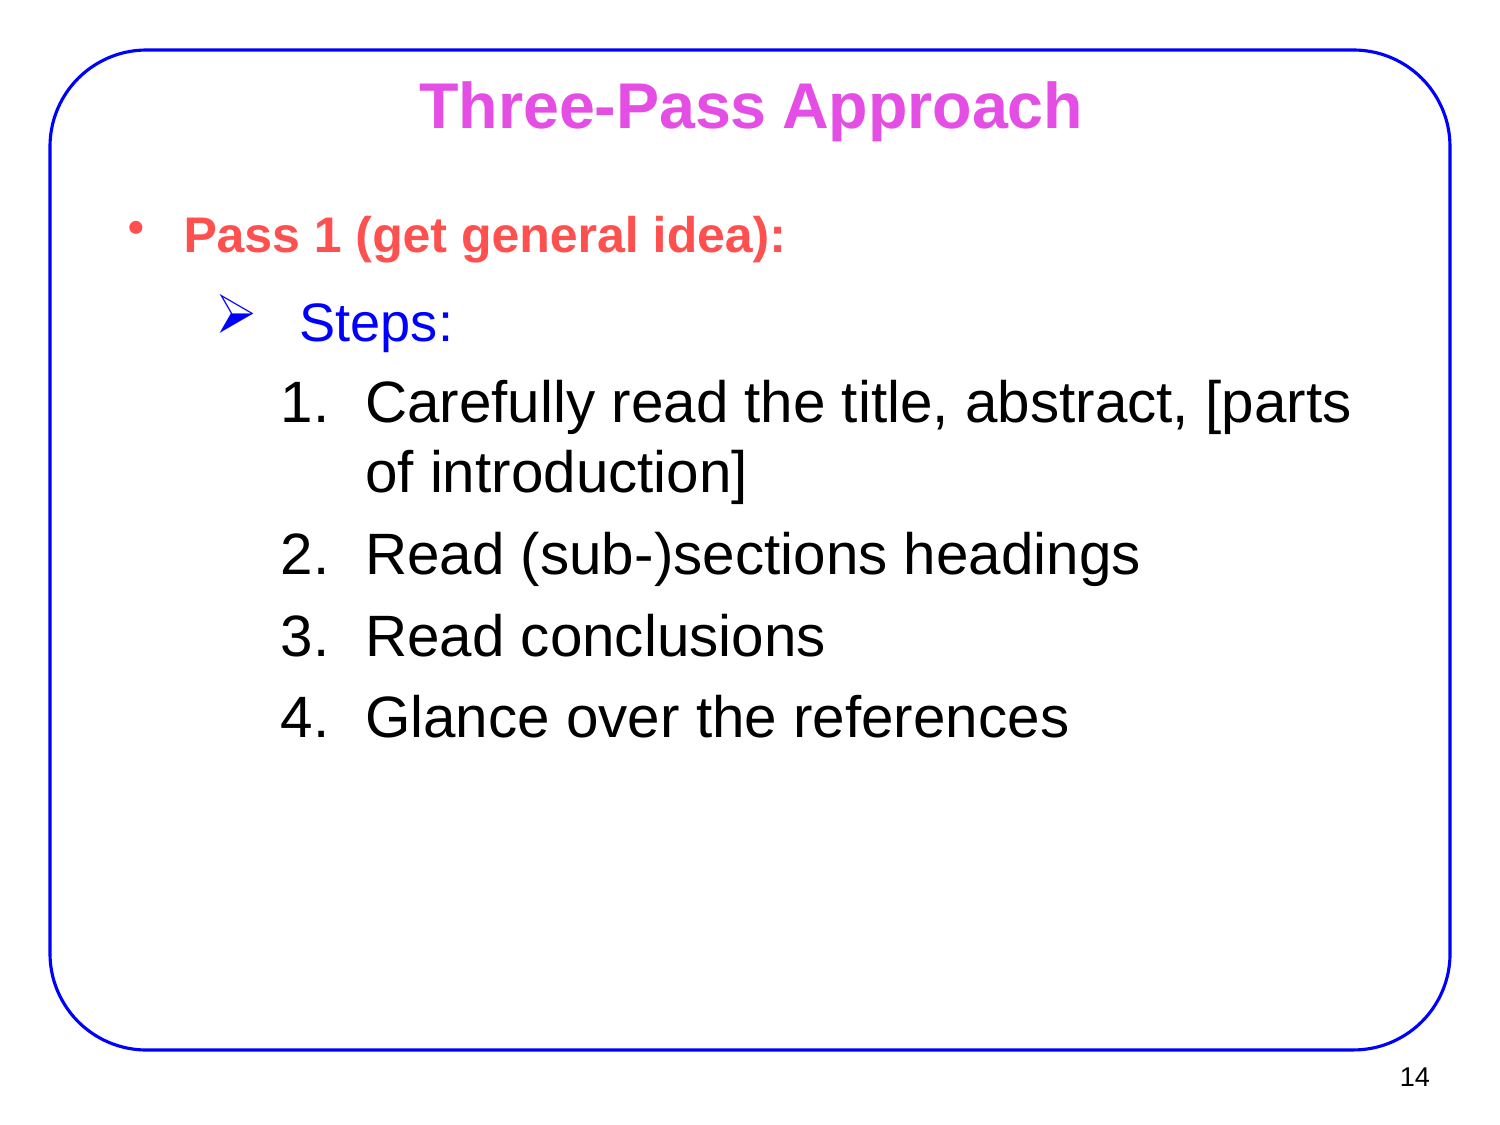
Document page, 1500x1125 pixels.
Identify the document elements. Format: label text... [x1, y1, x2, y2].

slide_number 14 [1351, 1047, 1444, 1104]
list Pass 1 (get general idea): Steps: Carefully read the title, abstract, [parts of introduction] Read (sub-)sections headings Read conclusions Glance over the references [112, 200, 1388, 963]
title Three-Pass Approach [113, 66, 1389, 140]
